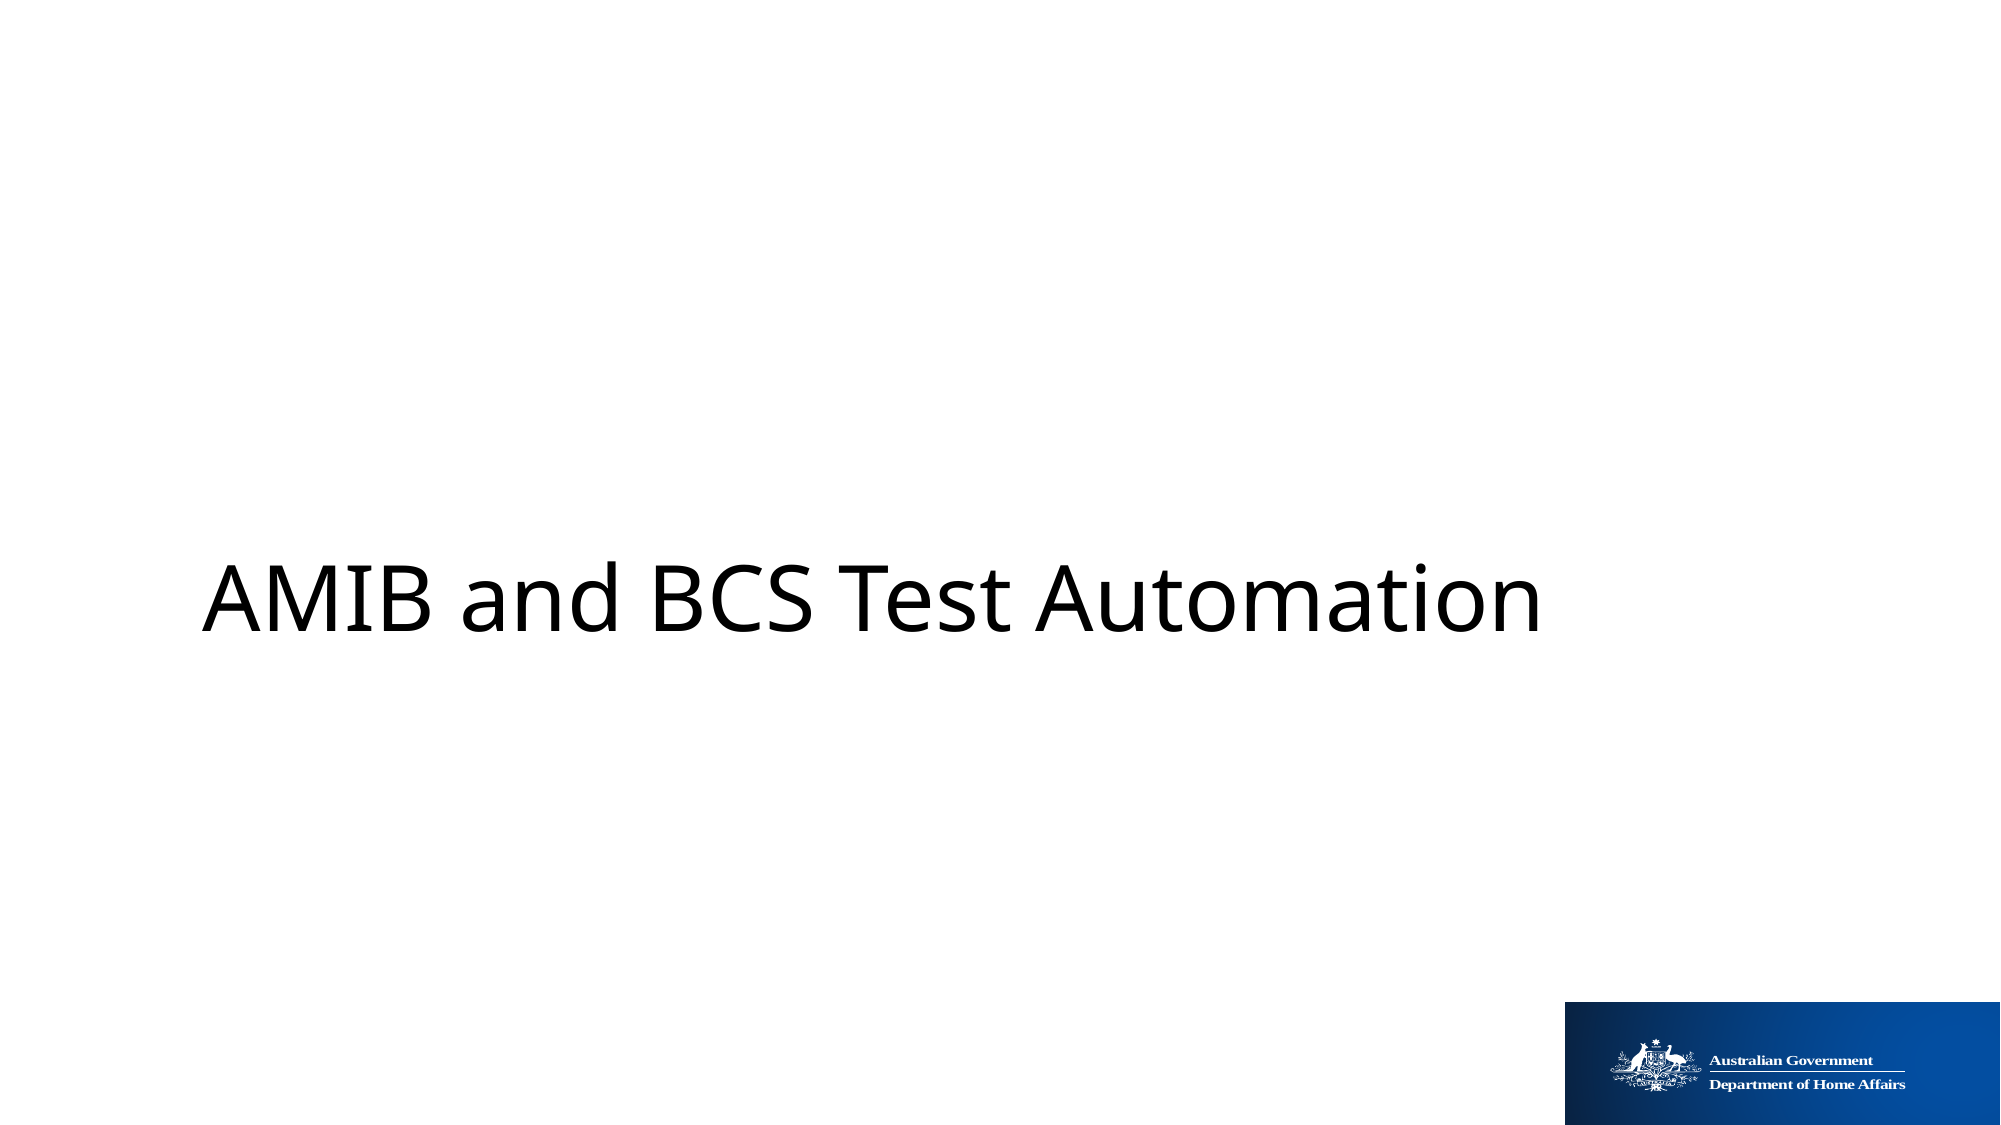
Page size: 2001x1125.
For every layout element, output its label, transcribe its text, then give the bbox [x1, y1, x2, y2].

title AMIB and BCS Test Automation [187, 293, 1740, 911]
picture [1564, 1002, 2000, 1125]
